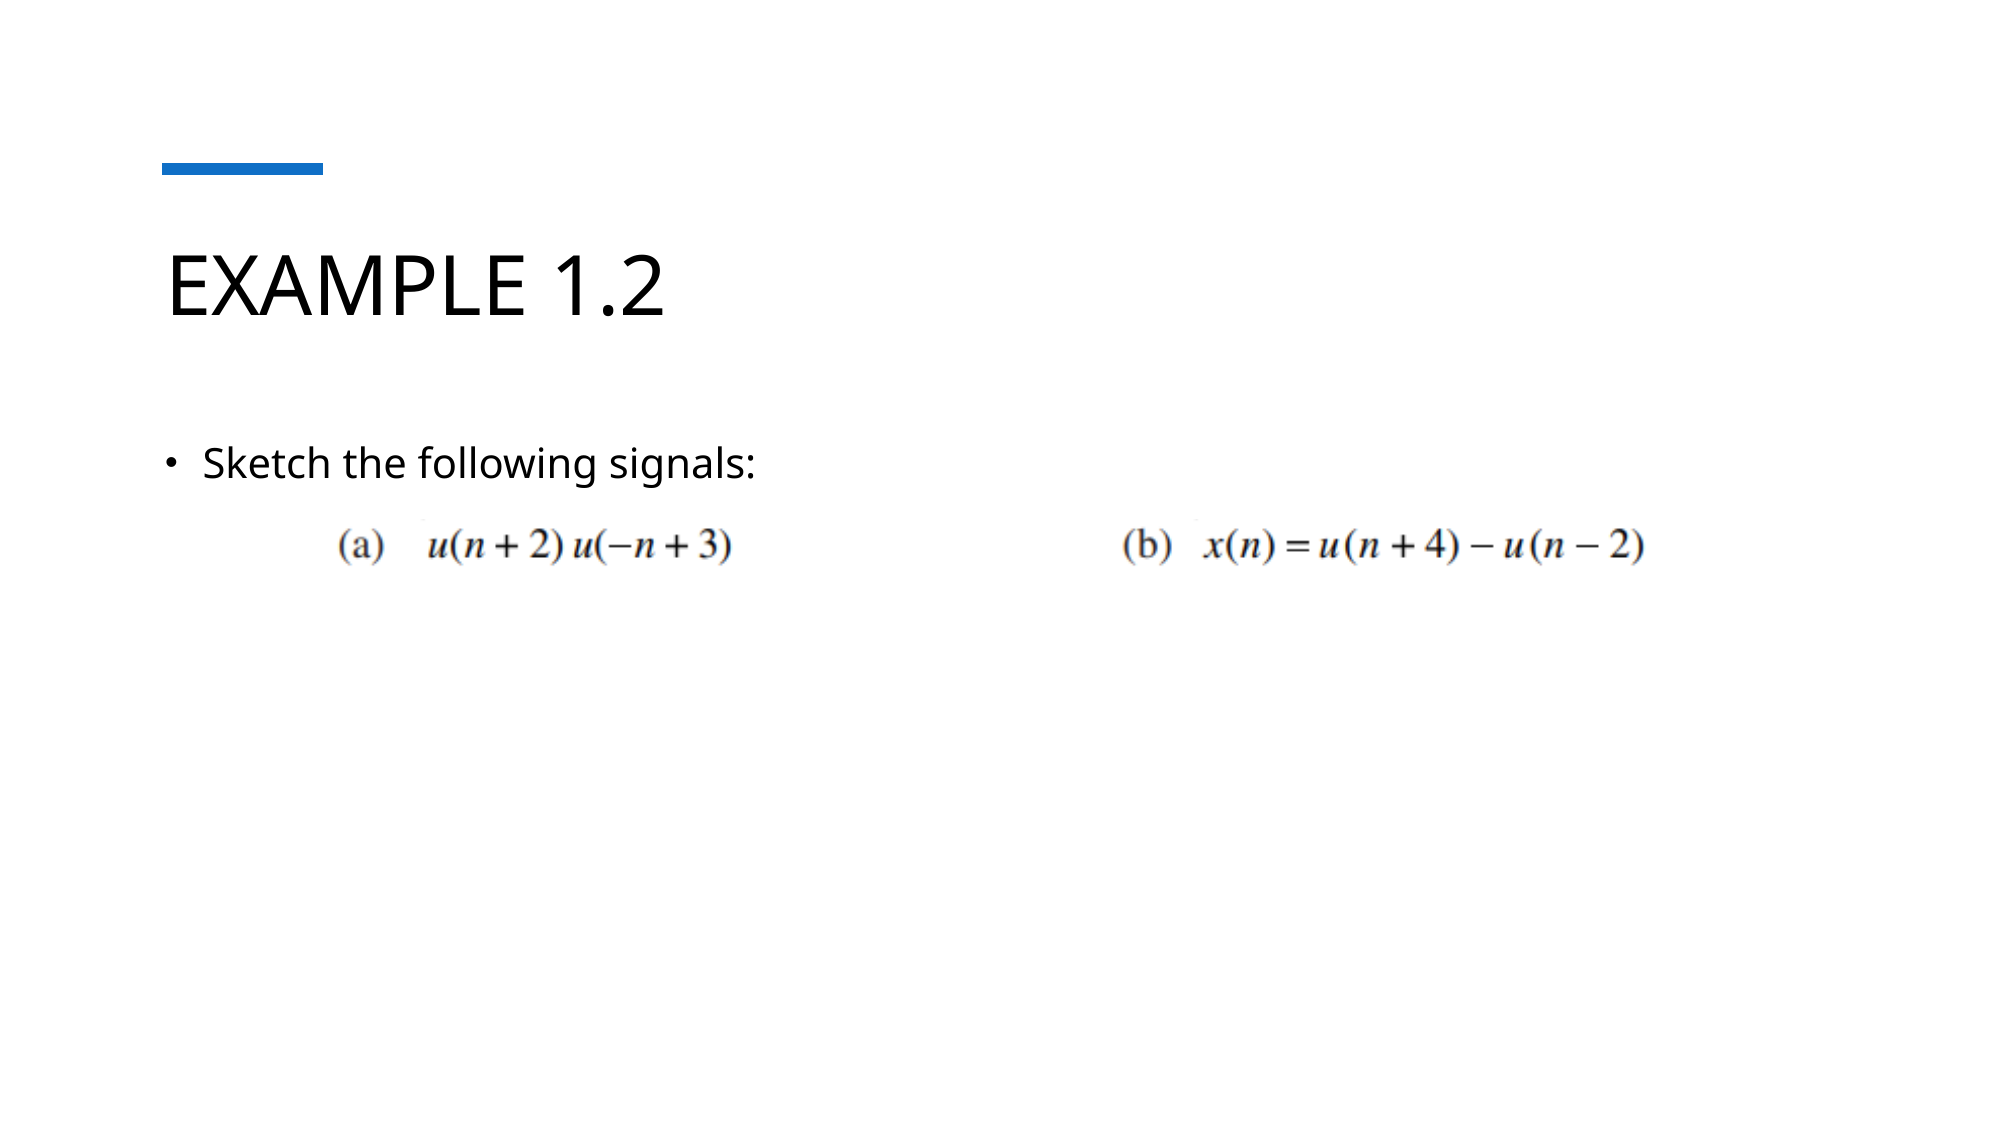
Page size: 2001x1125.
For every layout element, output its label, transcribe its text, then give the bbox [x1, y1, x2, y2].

picture [316, 519, 1684, 605]
title EXAMPLE 1.2 [150, 224, 1850, 419]
list Sketch the following signals: [150, 419, 1850, 975]
